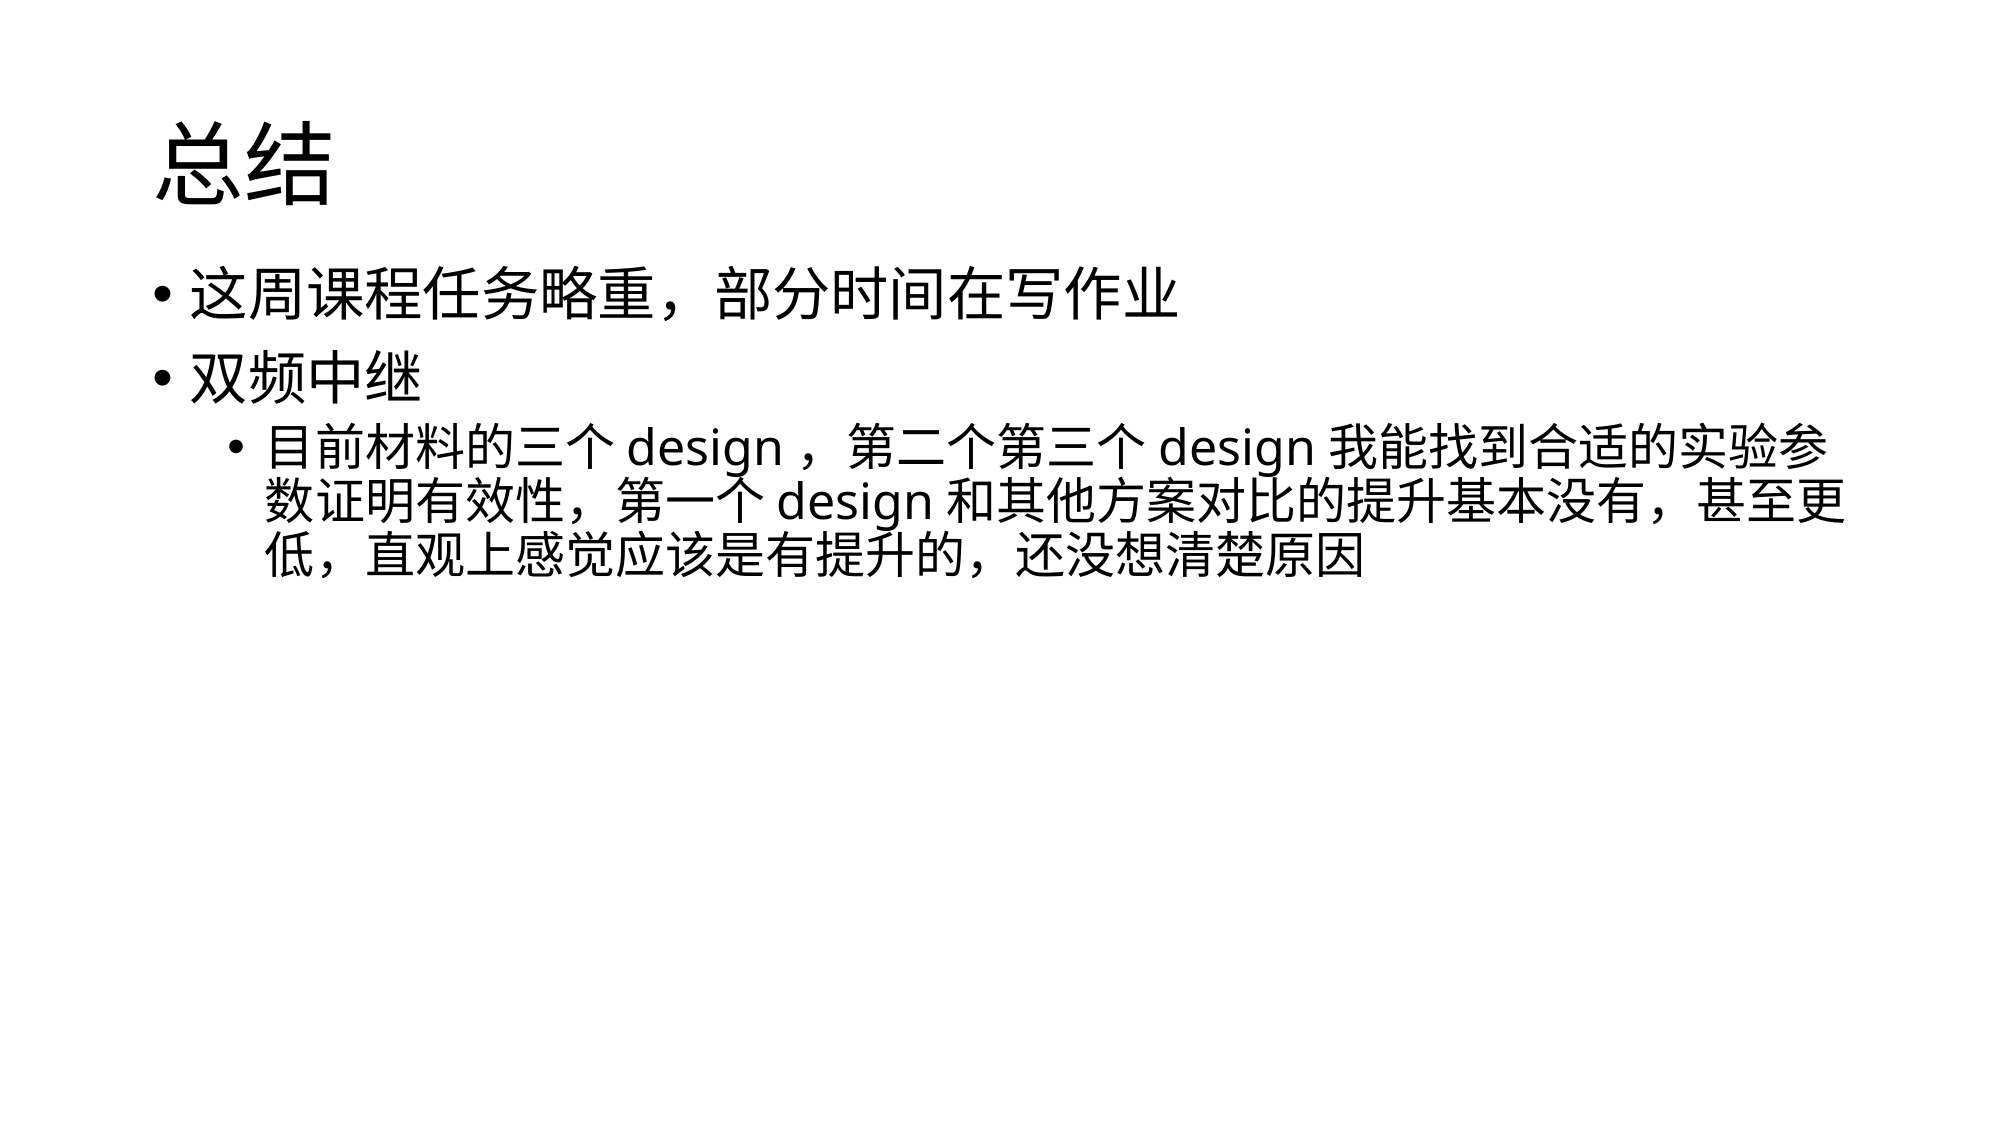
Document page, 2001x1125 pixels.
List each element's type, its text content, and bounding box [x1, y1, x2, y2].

title 总结 [137, 59, 1863, 257]
text_box [137, 260, 1863, 1066]
